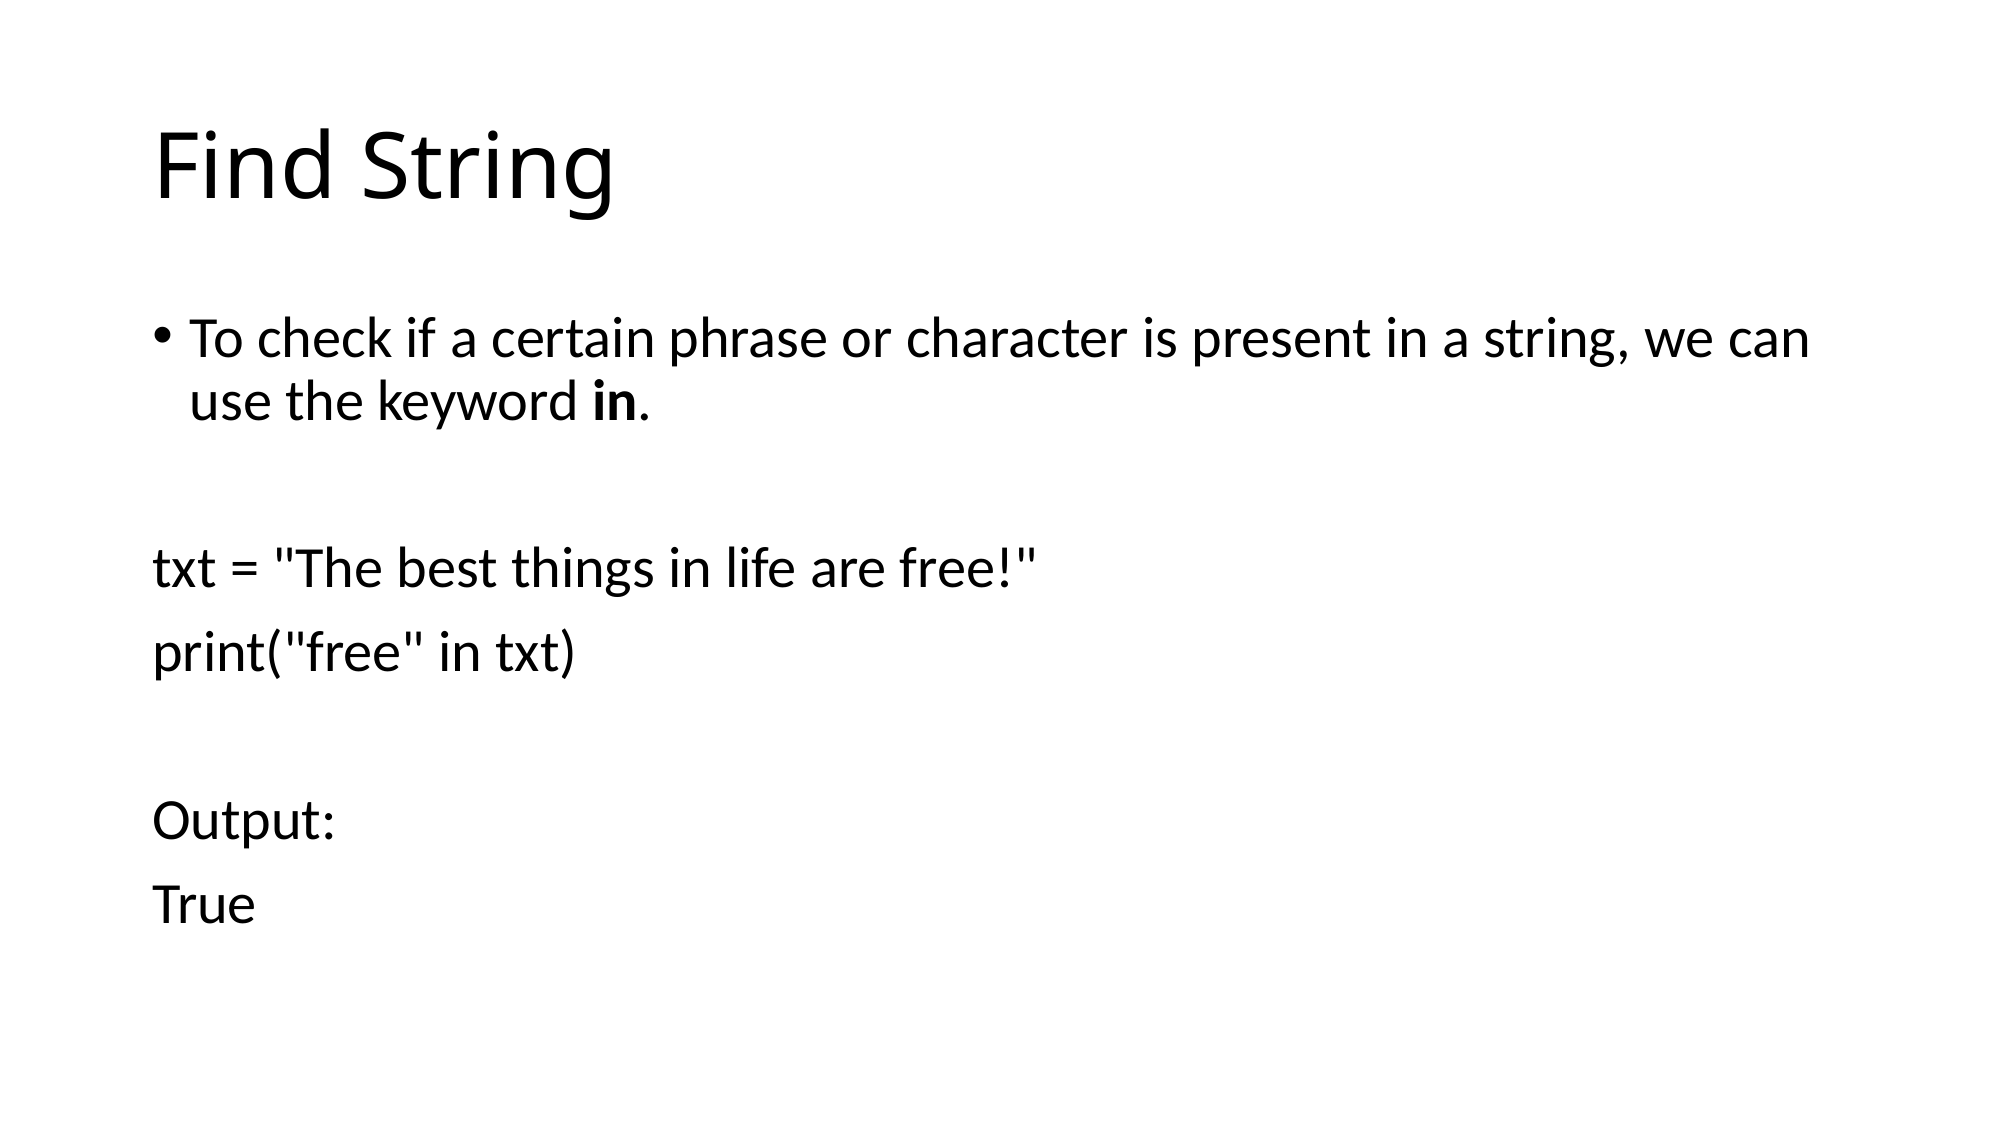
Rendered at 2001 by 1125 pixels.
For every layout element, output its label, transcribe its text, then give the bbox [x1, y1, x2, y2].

title Find String [137, 59, 1863, 278]
list To check if a certain phrase or character is present in a string, we can use the keyword in. txt = "The best things in life are free!" print("free" in txt) Output: True [137, 299, 1863, 1014]
